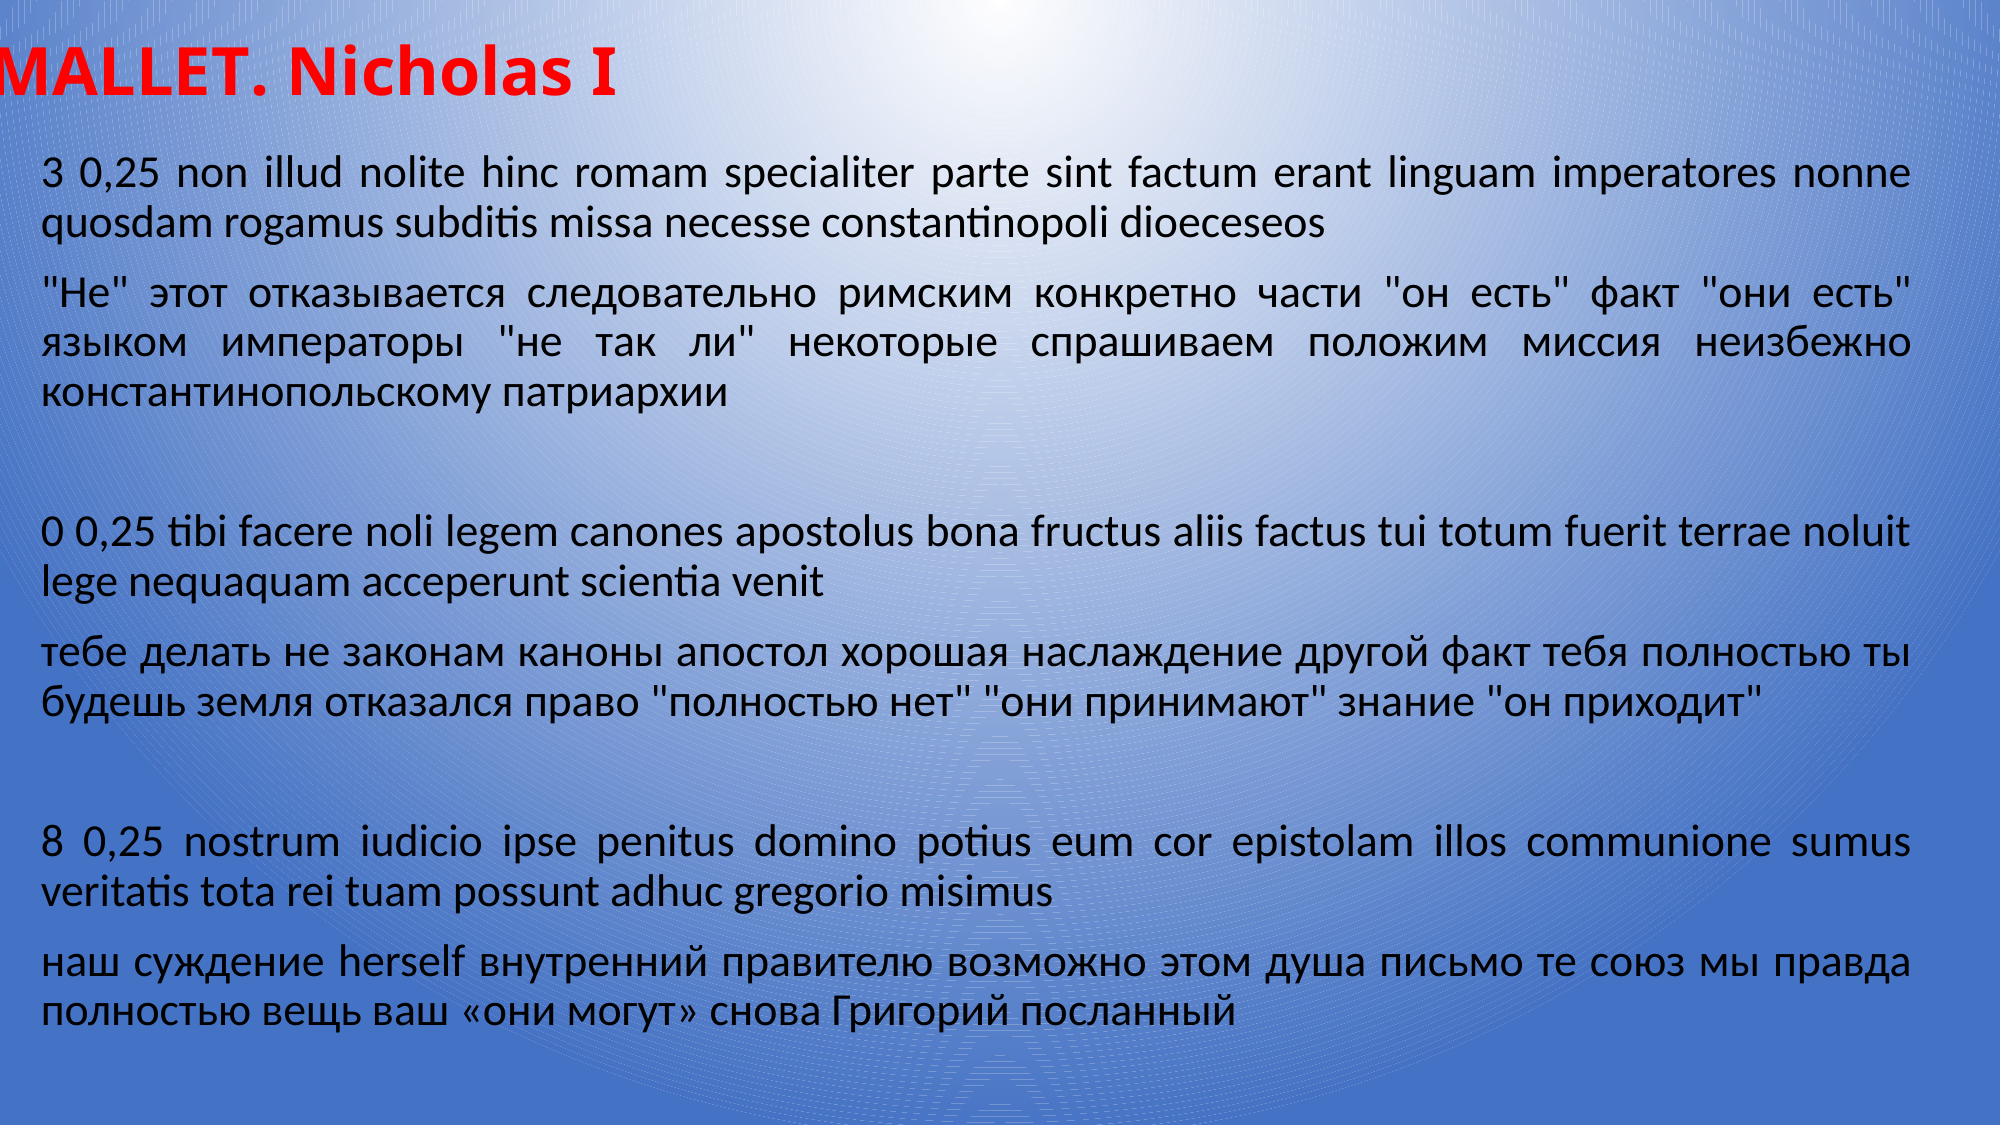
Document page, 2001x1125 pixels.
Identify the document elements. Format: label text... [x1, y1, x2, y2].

title MALLET. Nicholas I [0, 0, 1054, 118]
subtitle 3 0,25 non illud nolite hinc romam specialiter parte sint factum erant linguam imperatores nonne quosdam rogamus subditis missa necesse constantinopoli dioeceseos "Не" этот отказывается следовательно римским конкретно части "он есть" факт "они есть" языком императоры "не так ли" некоторые спрашиваем положим миссия неизбежно константинопольскому патриархии 0 0,25 tibi facere noli legem canones apostolus bona fructus aliis factus tui totum fuerit terrae noluit lege nequaquam acceperunt scientia venit тебе делать не законам каноны апостол хорошая наслаждение другой факт тебя полностью ты будешь земля отказался право "полностью нет" "они принимают" знание "он приходит" 8 0,25 nostrum iudicio ipse penitus domino potius eum cor epistolam illos communione sumus veritatis tota rei tuam possunt adhuc gregorio misimus наш суждение herself внутренний правителю возможно этом душа письмо те союз мы правда полностью вещь ваш «они могут» снова Григорий посланный [25, 140, 1929, 757]
